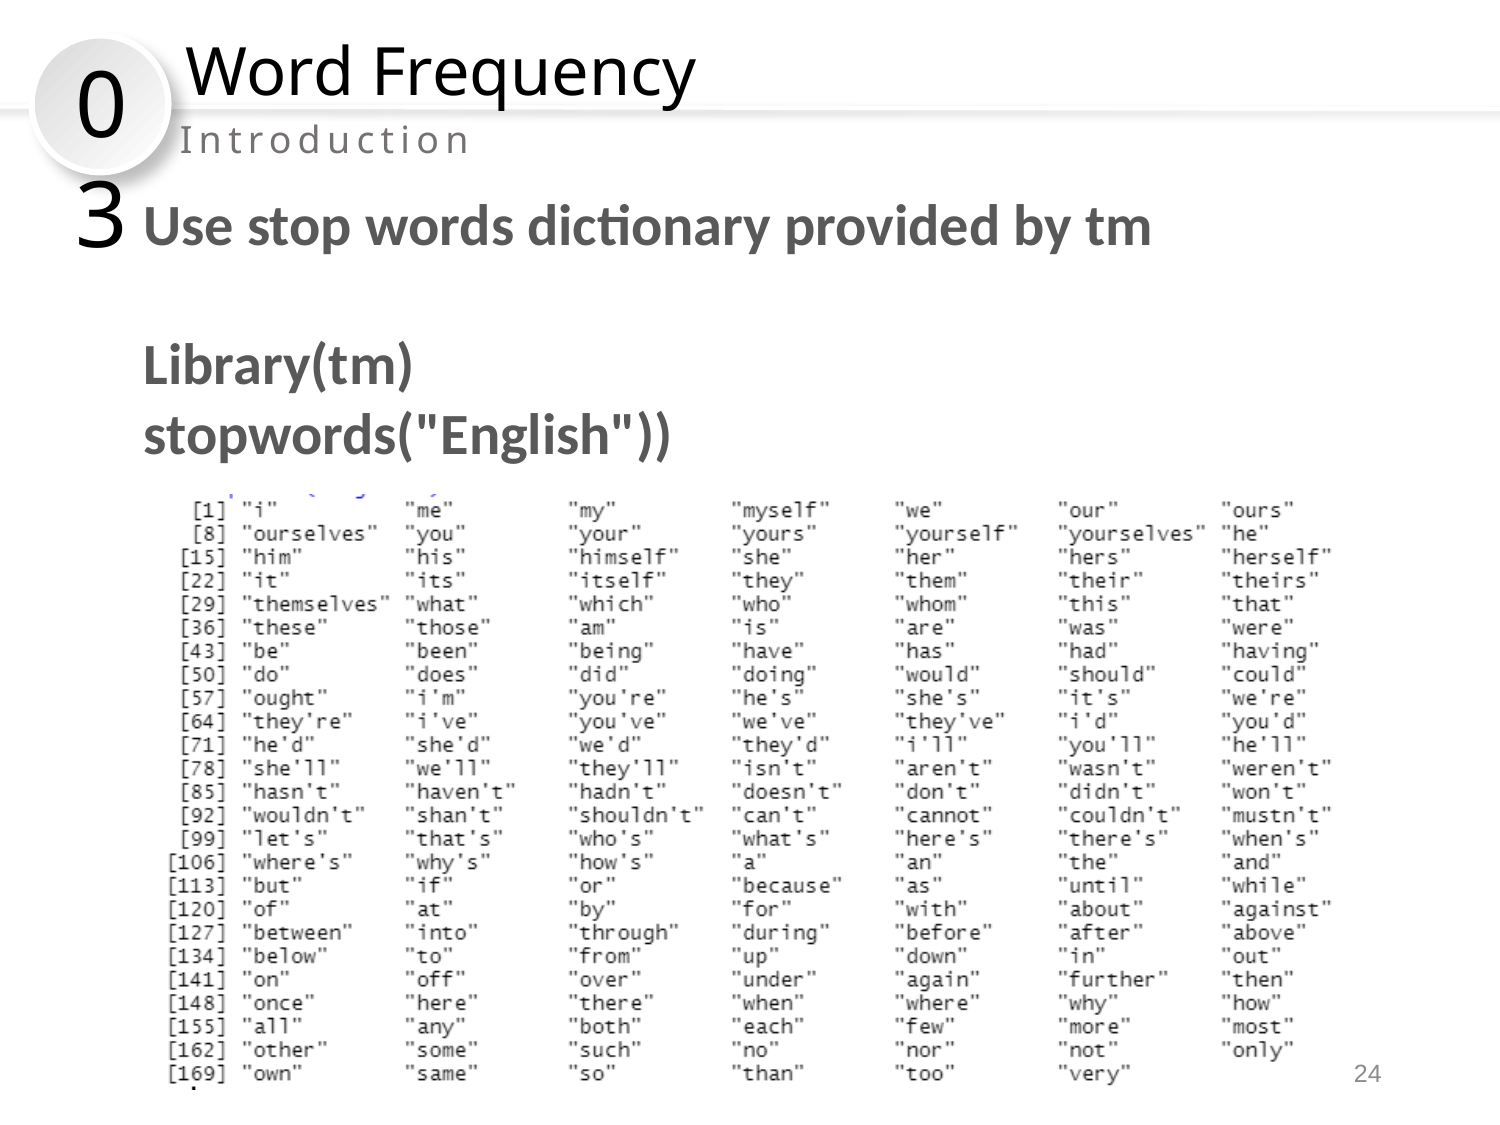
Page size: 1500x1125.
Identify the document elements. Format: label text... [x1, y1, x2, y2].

text_box Use stop words dictionary provided by tm Library(tm) stopwords("English")) [128, 179, 1370, 474]
slide_number 24 [1059, 1042, 1397, 1103]
text_box Word Frequency [170, 21, 1204, 106]
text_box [31, 35, 169, 173]
text_box Word Frequency [484, 109, 1204, 117]
picture [157, 494, 1341, 1090]
text_box Introduction [169, 109, 484, 169]
